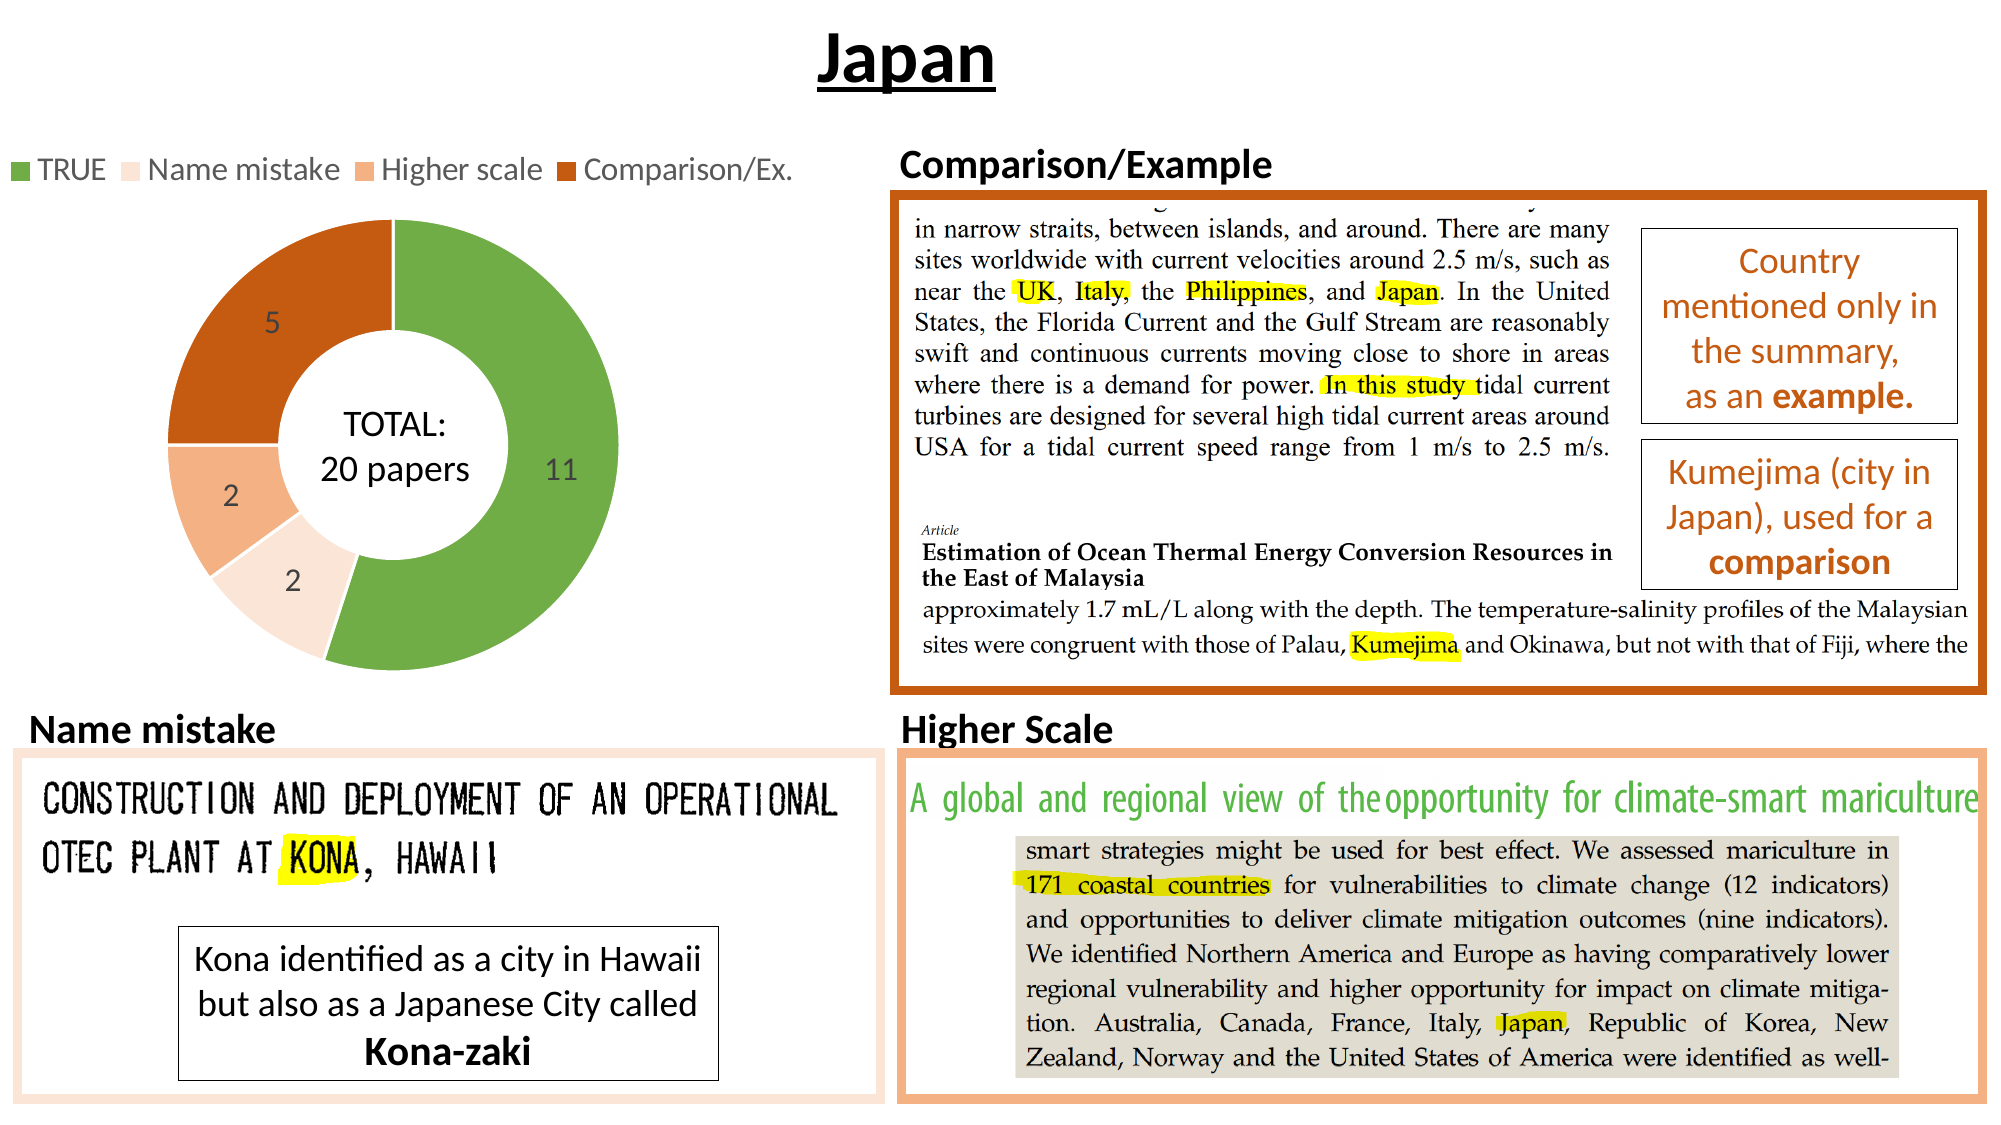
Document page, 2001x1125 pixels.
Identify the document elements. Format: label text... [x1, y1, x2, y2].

text_box [16, 752, 881, 1100]
picture [905, 208, 1617, 461]
text_box Japan [802, 0, 1012, 105]
picture [33, 765, 863, 888]
text_box [900, 752, 1984, 1100]
chart [0, 132, 808, 679]
picture [1012, 836, 1900, 1078]
text_box Name mistake [13, 694, 292, 760]
text_box Higher Scale [886, 694, 1129, 760]
picture [903, 764, 1985, 821]
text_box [883, 129, 1983, 691]
picture [913, 520, 1969, 665]
text_box Kona identified as a city in Hawaii but also as a Japanese City called Kona-zaki [178, 926, 719, 1081]
